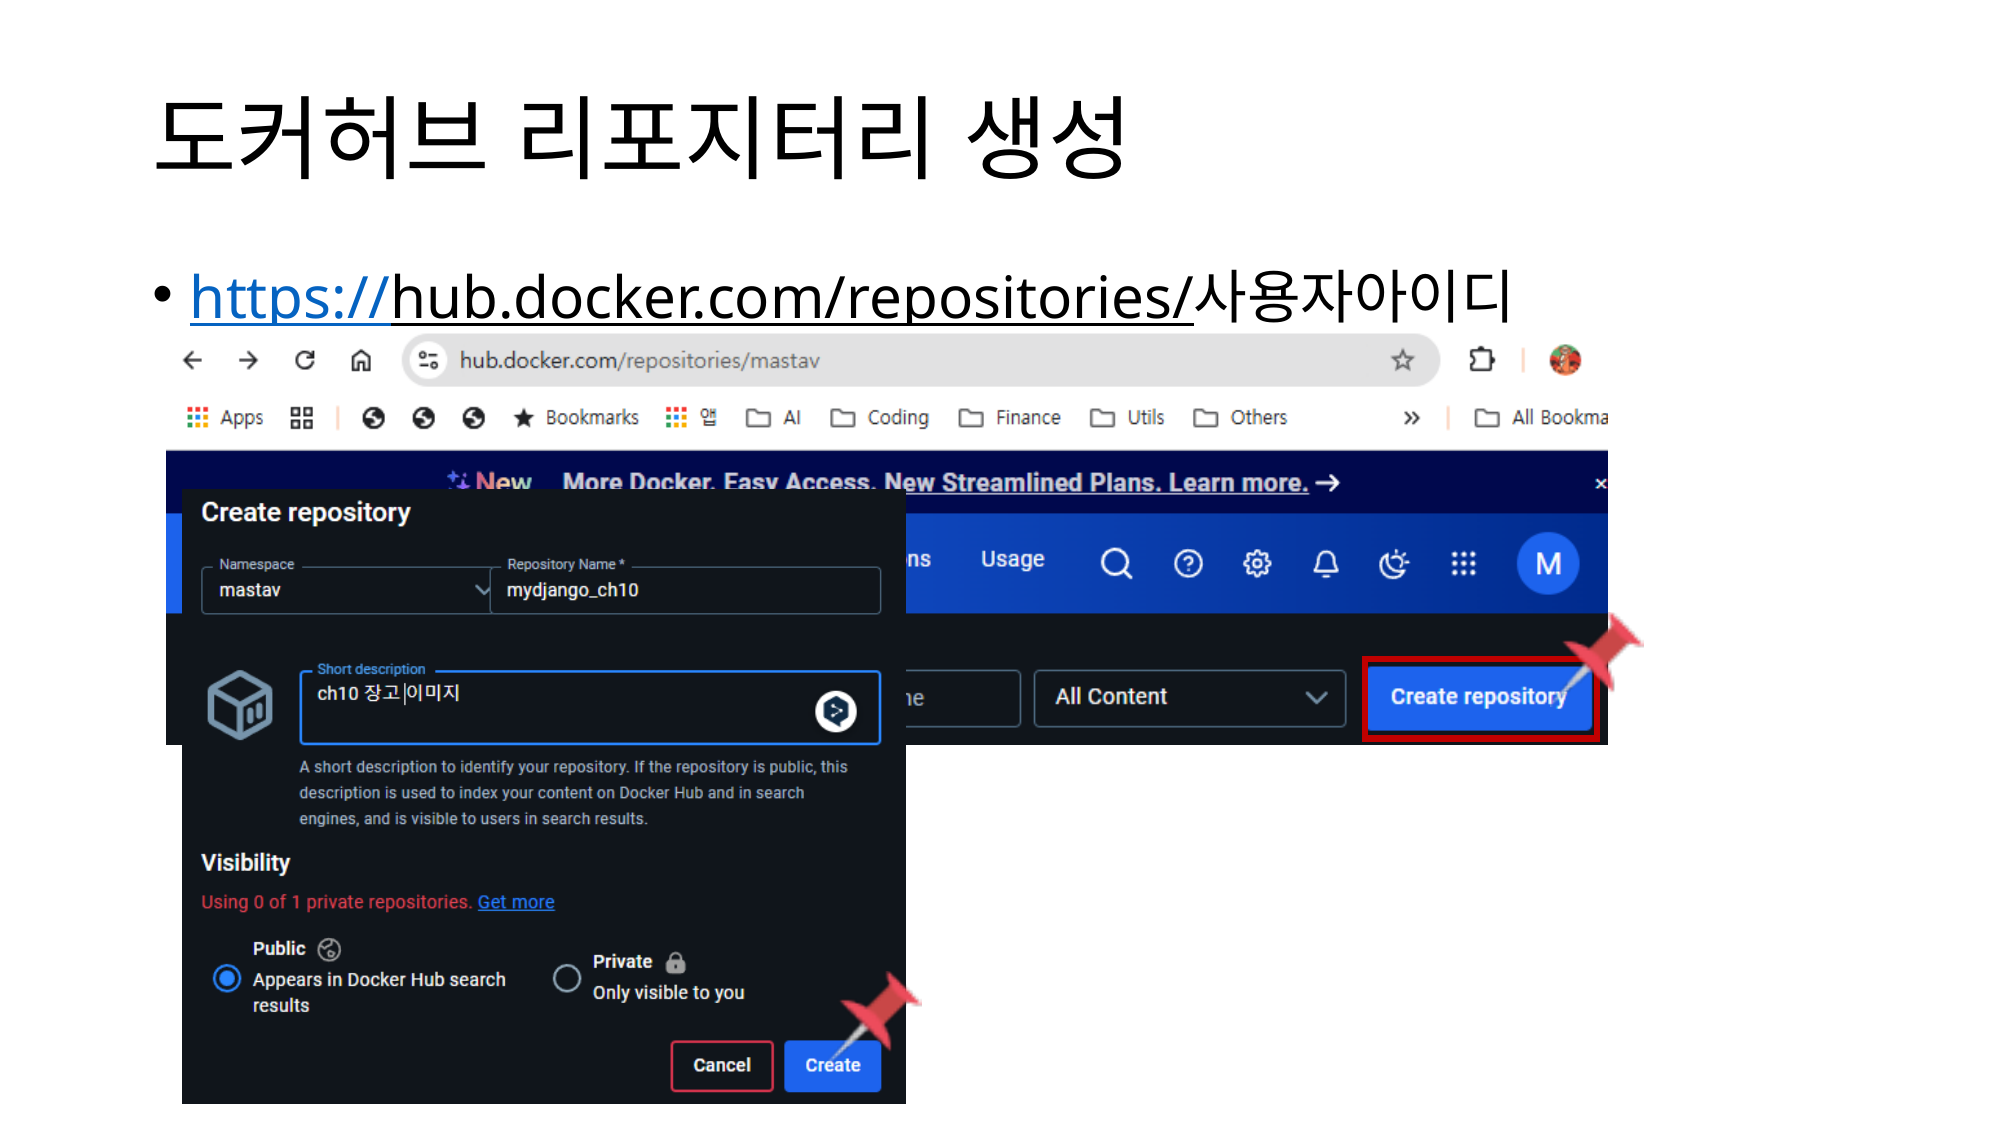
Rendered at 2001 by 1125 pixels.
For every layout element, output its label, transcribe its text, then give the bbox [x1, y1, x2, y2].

picture [166, 326, 1644, 1104]
list https://hub.docker.com/repositories/사용자아이디 [137, 253, 1900, 1027]
title 도커허브 리포지터리 생성 [137, 59, 1863, 226]
